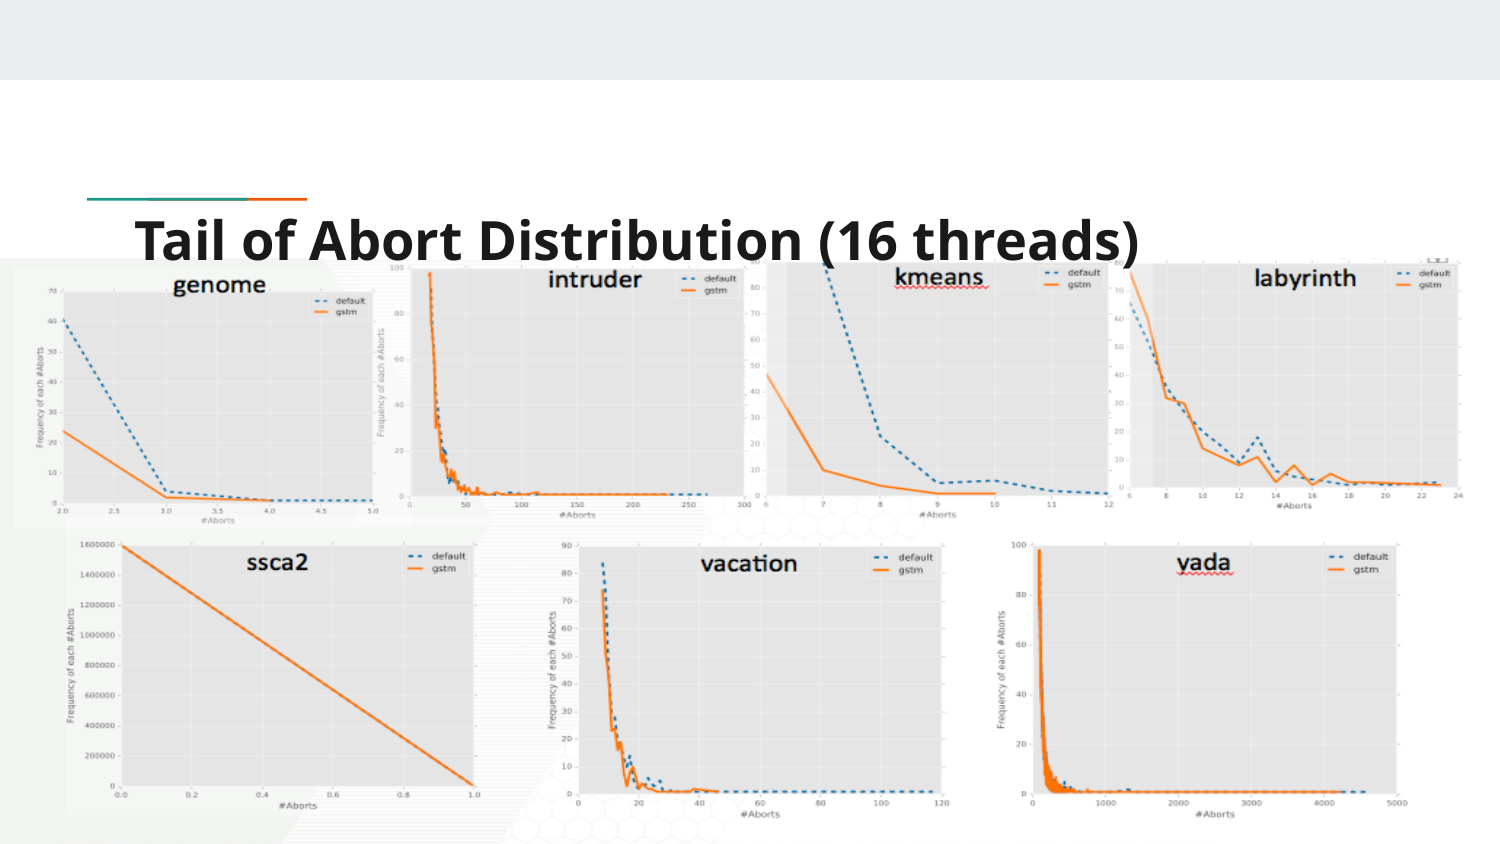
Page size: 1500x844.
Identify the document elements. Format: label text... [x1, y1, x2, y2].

title Tail of Abort Distribution (16 threads) [119, 191, 1381, 257]
picture [0, 258, 1500, 844]
